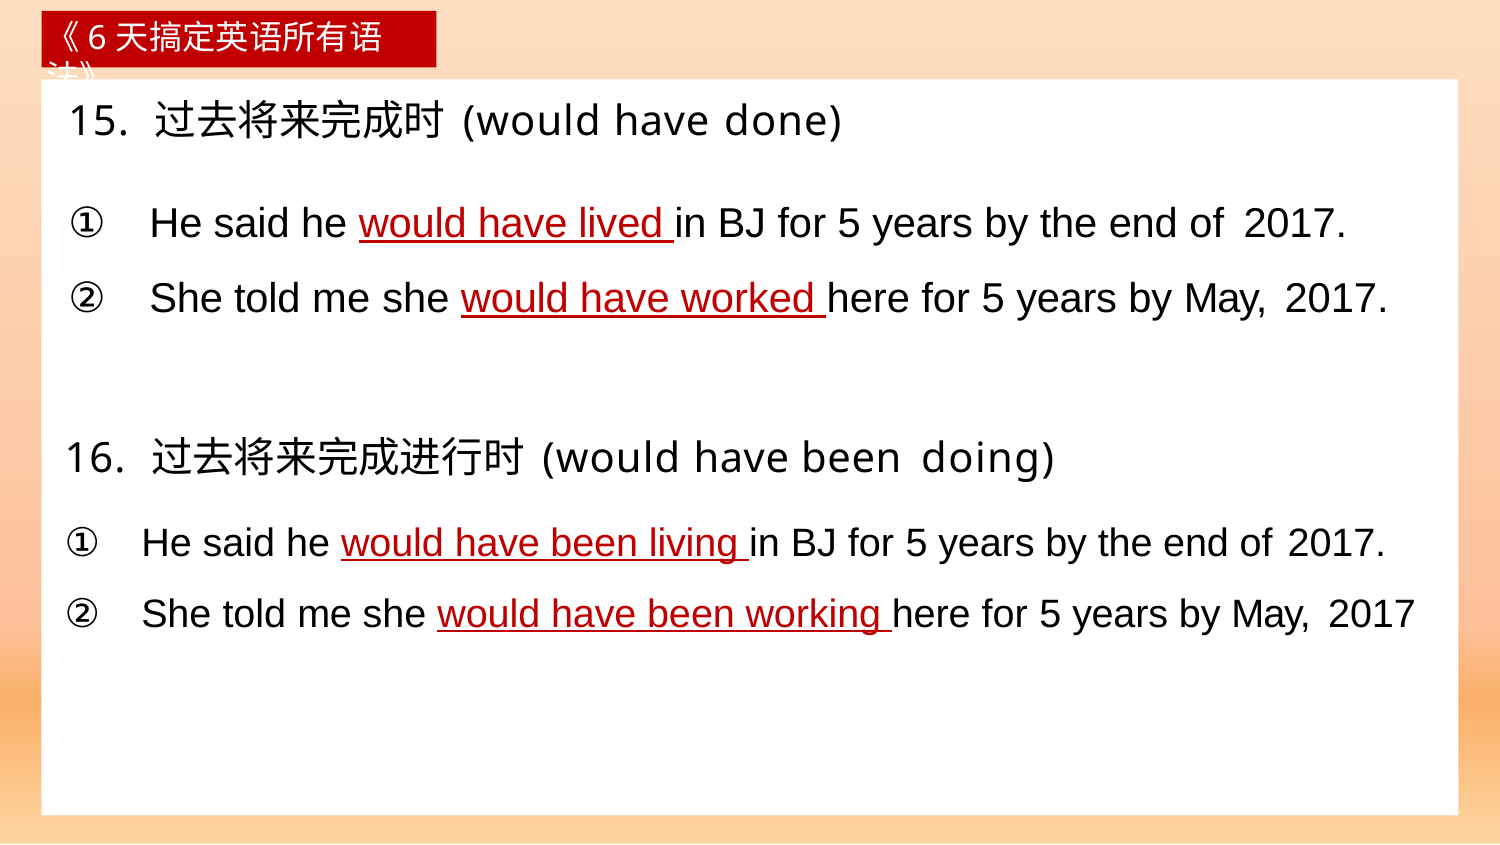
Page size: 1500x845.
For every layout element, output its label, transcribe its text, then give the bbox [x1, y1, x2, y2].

text_box 《6天搞定英语所有语法》 [43, 14, 435, 97]
text_box ① He said he would have lived in BJ for 5 years by the end of 2017. ② She told me she would have worked here for 5 years by May, 2017. 16. 过去将来完成进行时 (would have been doing) ① He said he would have been living in BJ for 5 years by the end of 2017. ② She told me she would have been working here for 5 years by May, 2017 [62, 169, 1423, 636]
title 15. 过去将来完成时 (would have done) [66, 91, 855, 169]
picture [0, 0, 1500, 844]
